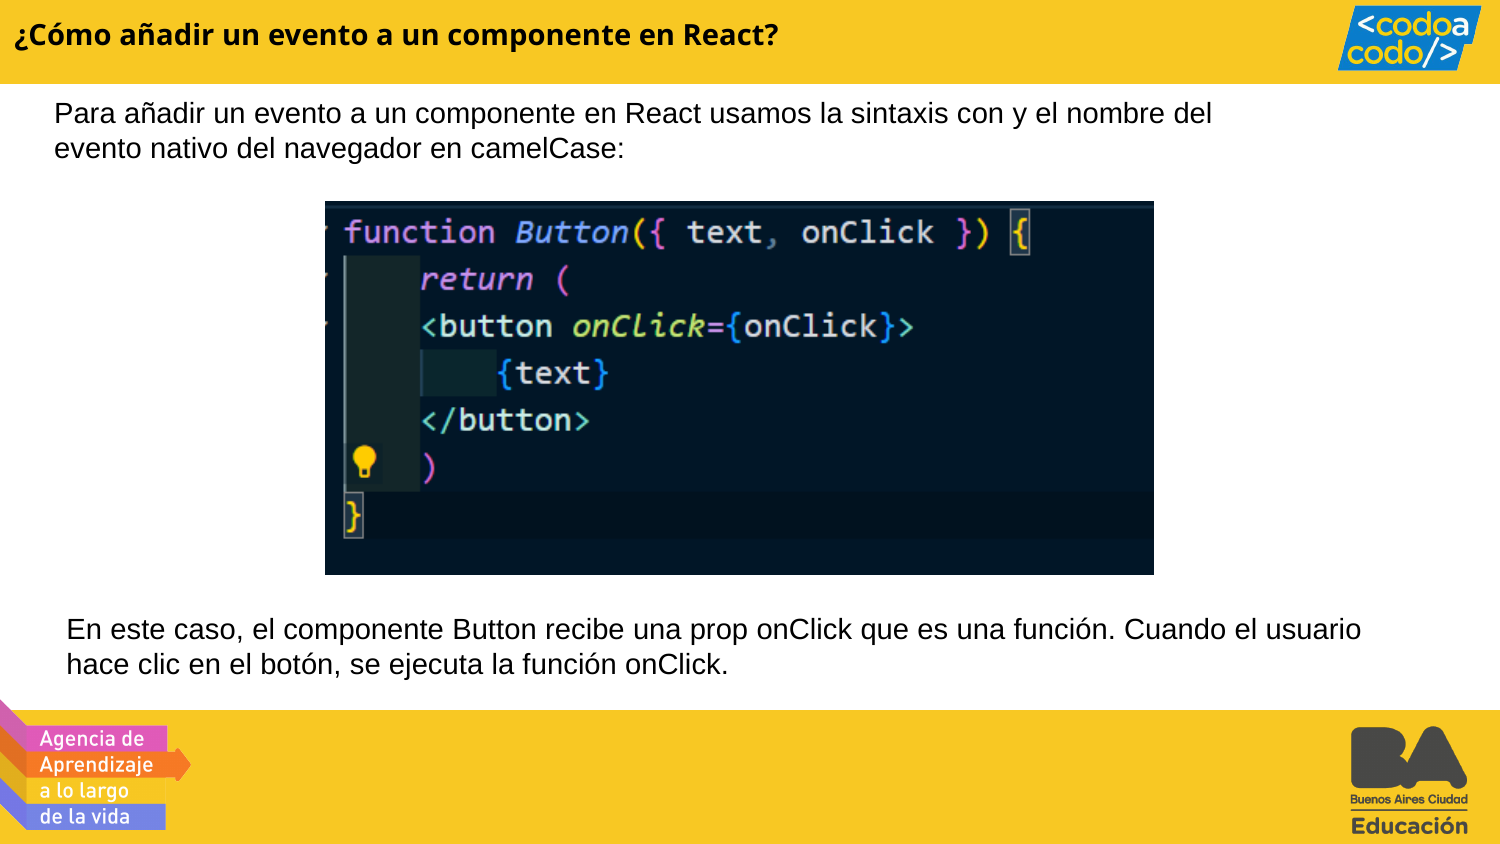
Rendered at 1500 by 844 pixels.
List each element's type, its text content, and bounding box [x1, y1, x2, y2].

text_box Para añadir un evento a un componente en React usamos la sintaxis con y el nombre del evento nativo del navegador en camelCase: [39, 87, 1322, 172]
picture [1337, 5, 1482, 71]
text_box ¿Cómo añadir un evento a un componente en React? [0, 8, 795, 59]
picture [0, 699, 191, 830]
picture [1297, 668, 1500, 844]
text_box En este caso, el componente Button recibe una prop onClick que es una función. Cuando el usuario hace clic en el botón, se ejecuta la función onClick. [51, 602, 1407, 688]
picture [325, 200, 1155, 575]
